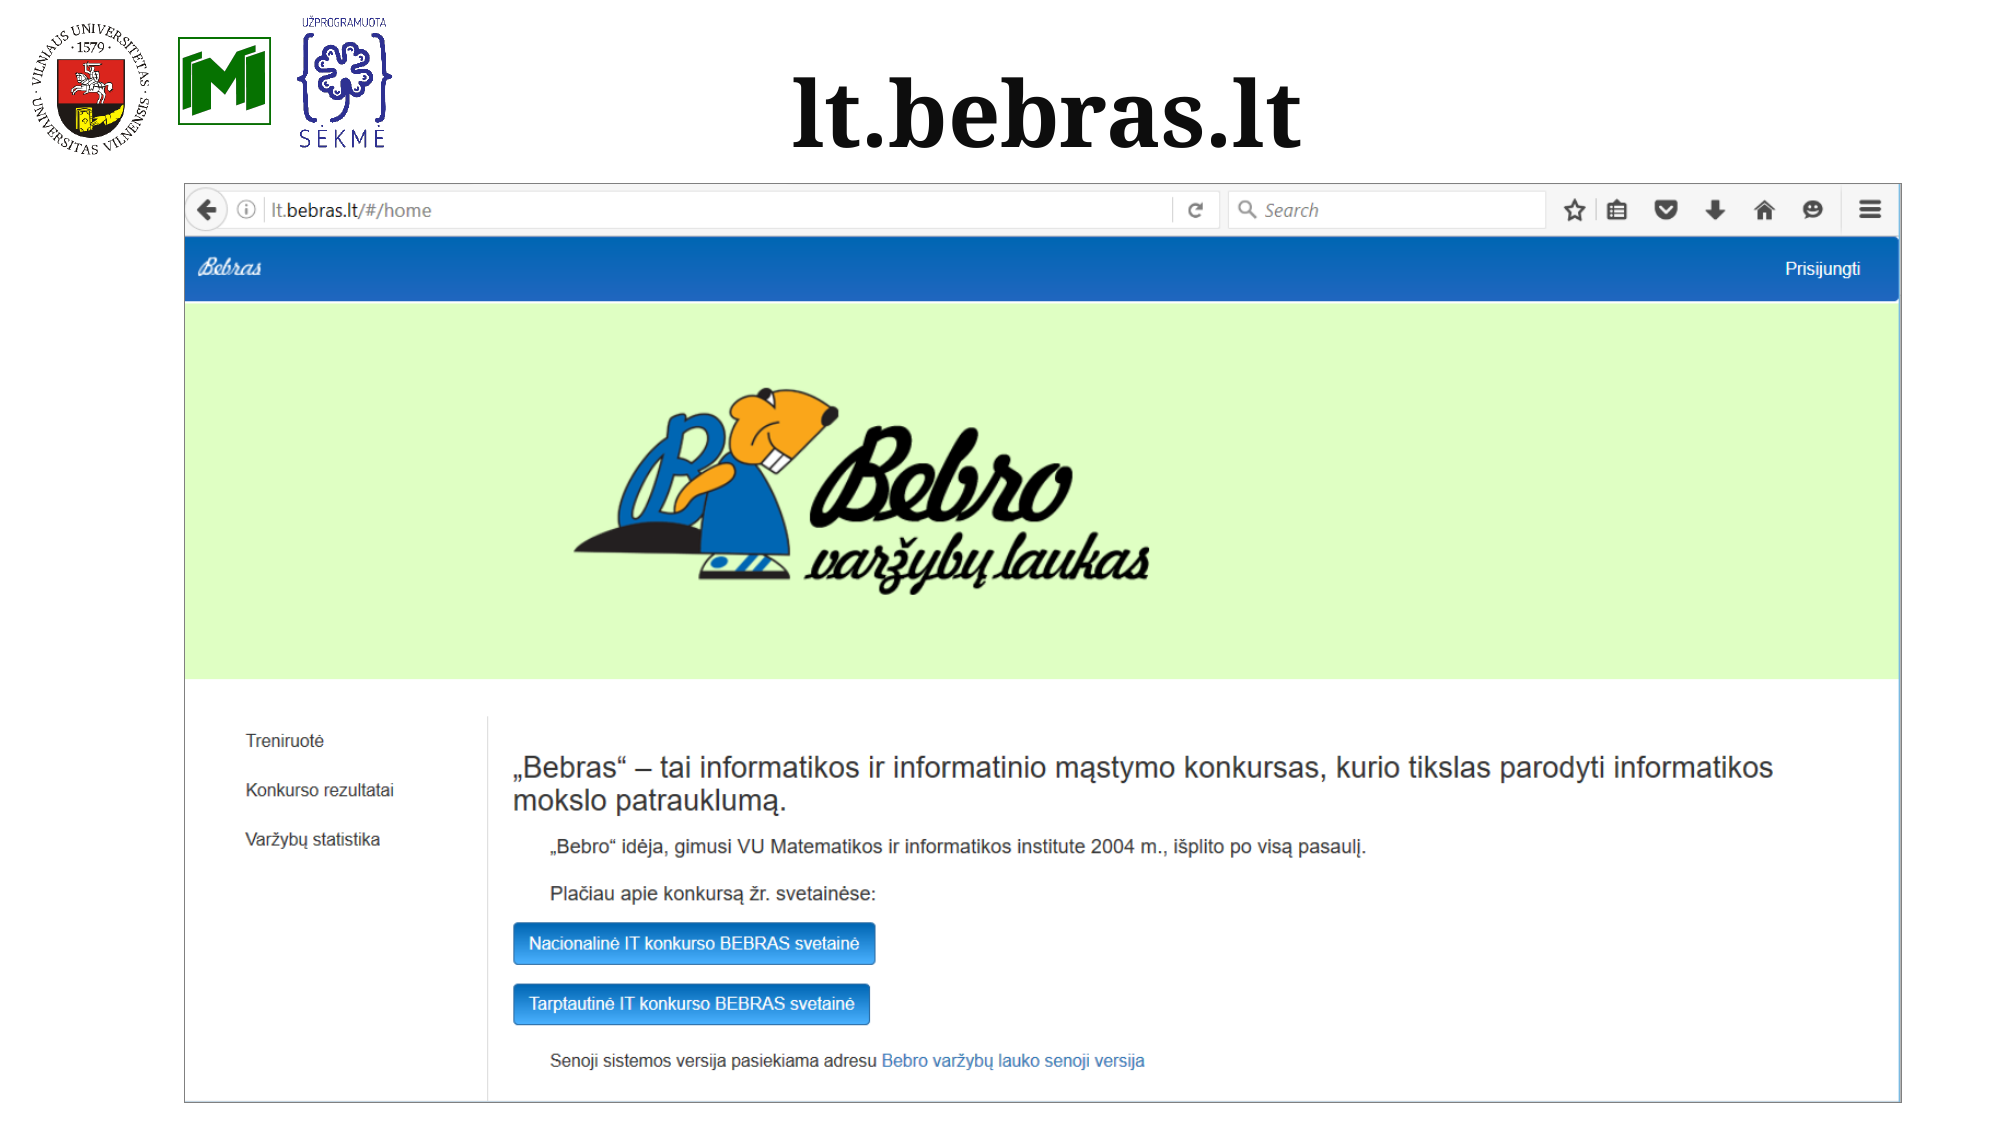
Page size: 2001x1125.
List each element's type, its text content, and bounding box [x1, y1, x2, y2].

picture [178, 0, 443, 125]
picture [30, 20, 149, 174]
picture [184, 183, 1902, 1103]
title lt.bebras.lt [184, 55, 1910, 180]
